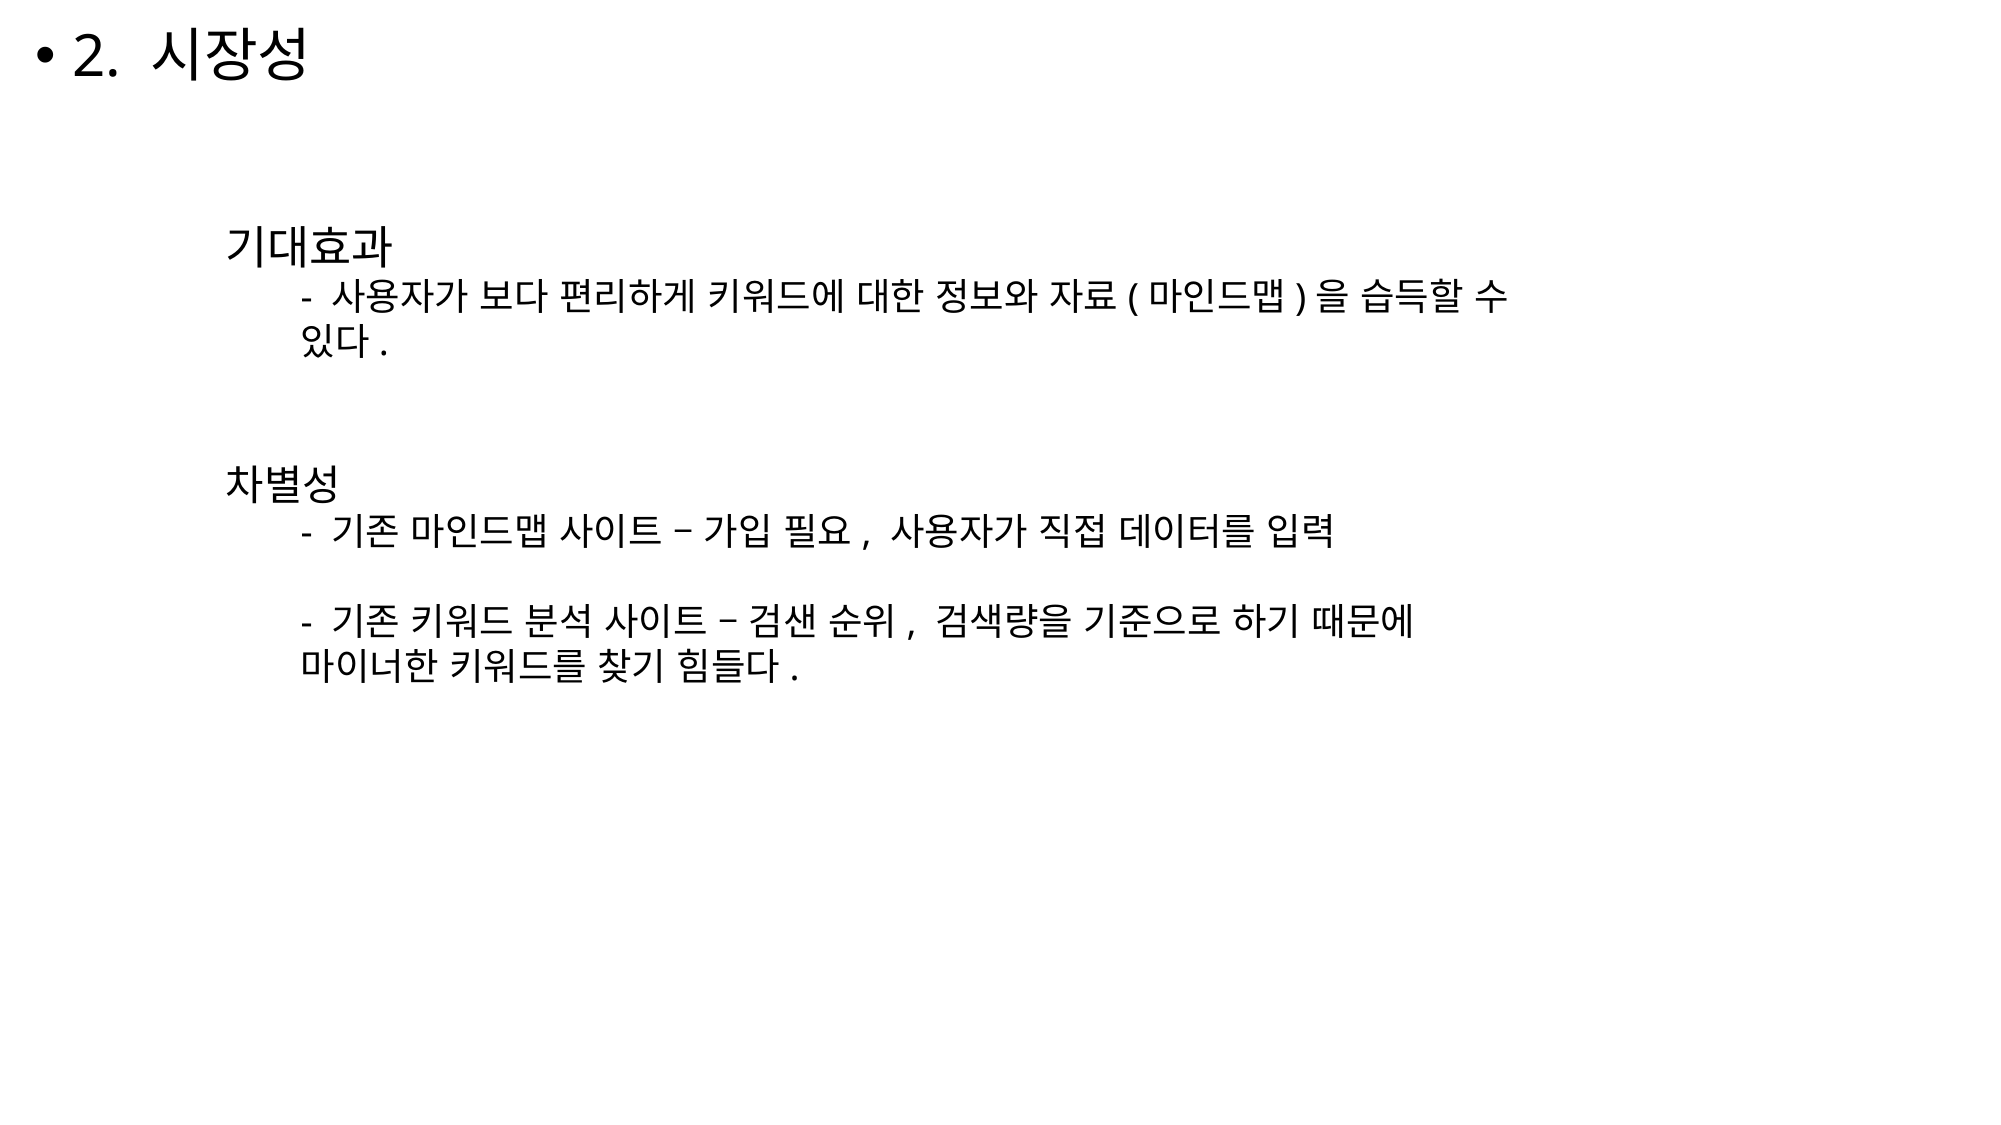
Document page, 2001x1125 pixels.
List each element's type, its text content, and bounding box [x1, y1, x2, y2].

text_box 2. 시장성 [20, 19, 1521, 151]
text_box 기대효과 - 사용자가 보다 편리하게 키워드에 대한 정보와 자료(마인드맵)을 습득할 수 있다. 차별성 - 기존 마인드맵 사이트 – 가입 필요, 사용자가 직접 데이터를 입력 - 기존 키워드 분석 사이트 – 검샌 순위, 검색량을 기준으로 하기 때문에 마이너한 키워드를 찾기 힘들다. [135, 210, 1571, 741]
